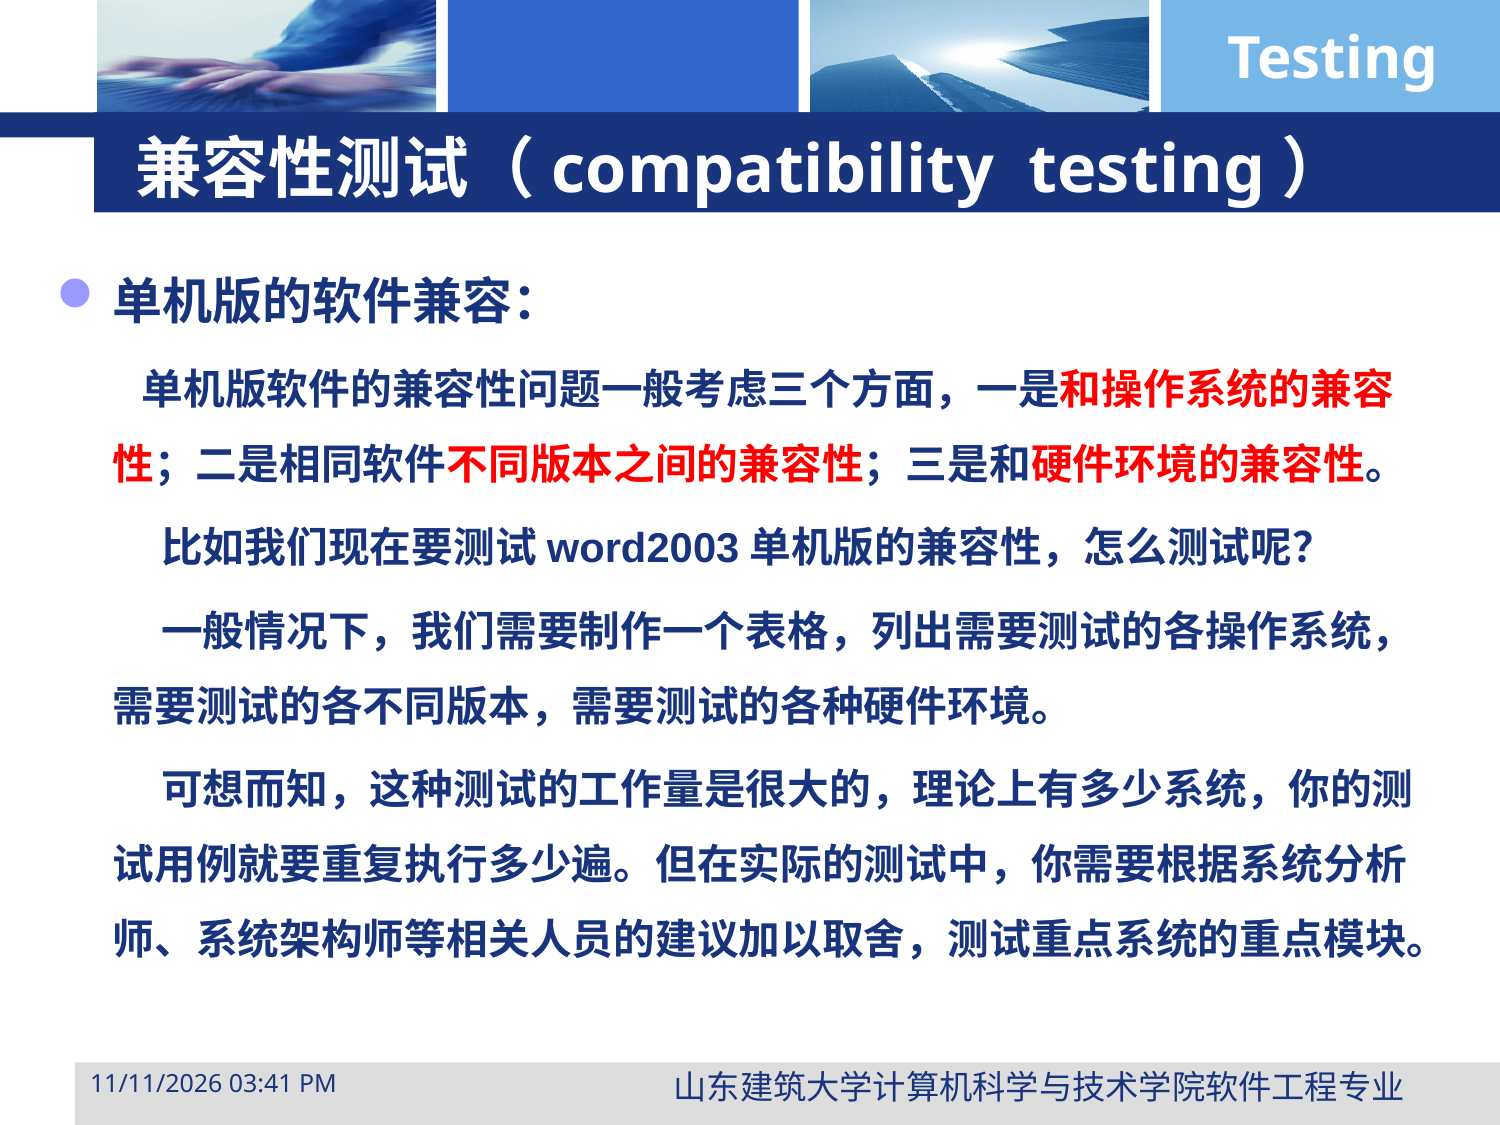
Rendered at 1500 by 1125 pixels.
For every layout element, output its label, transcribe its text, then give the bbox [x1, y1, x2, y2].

picture [810, 0, 1150, 112]
picture [97, 0, 437, 112]
footer 山东建筑大学计算机科学与技术学院软件工程专业 [608, 1058, 1471, 1106]
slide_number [75, 1059, 526, 1113]
list 单机版的软件兼容： 单机版软件的兼容性问题一般考虑三个方面，一是和操作系统的兼容性；二是相同软件不同版本之间的兼容性；三是和硬件环境的兼容性。 比如我们现在要测试word2003单机版的兼容性，怎么测试呢？ 一般情况下，我们需要制作一个表格，列出需要测试的各操作系统，需要测试的各不同版本，需要测试的各种硬件环境。 可想而知，这种测试的工作量是很大的，理论上有多少系统，你的测试用例就要重复执行多少遍。但在实际的测试中，你需要根据系统分析师、系统架构师等相关人员的建议加以取舍，测试重点系统的重点模块。 [41, 231, 1447, 1012]
title 兼容性测试（compatibility testing） [120, 120, 1459, 213]
